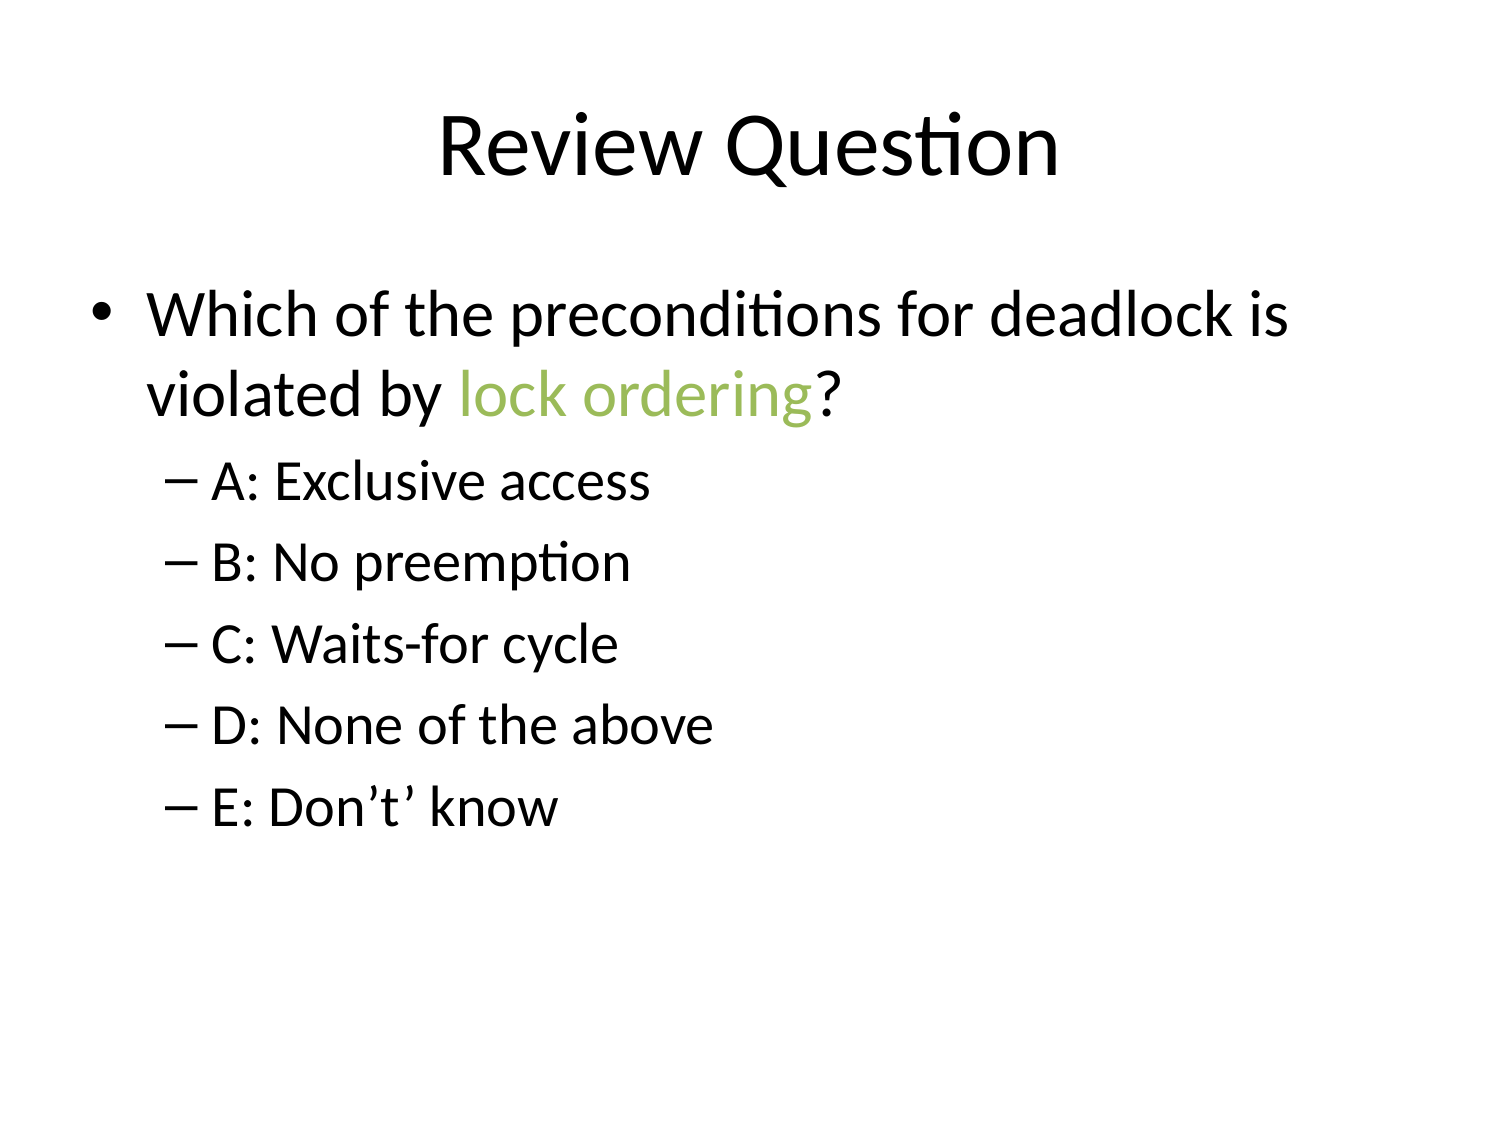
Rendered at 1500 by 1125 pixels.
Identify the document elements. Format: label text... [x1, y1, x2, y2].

list Which of the preconditions for deadlock is violated by lock ordering? A: Exclusive access B: No preemption C: Waits-for cycle D: None of the above E: Don’t’ know [75, 262, 1425, 1005]
title Review Question [75, 45, 1425, 233]
